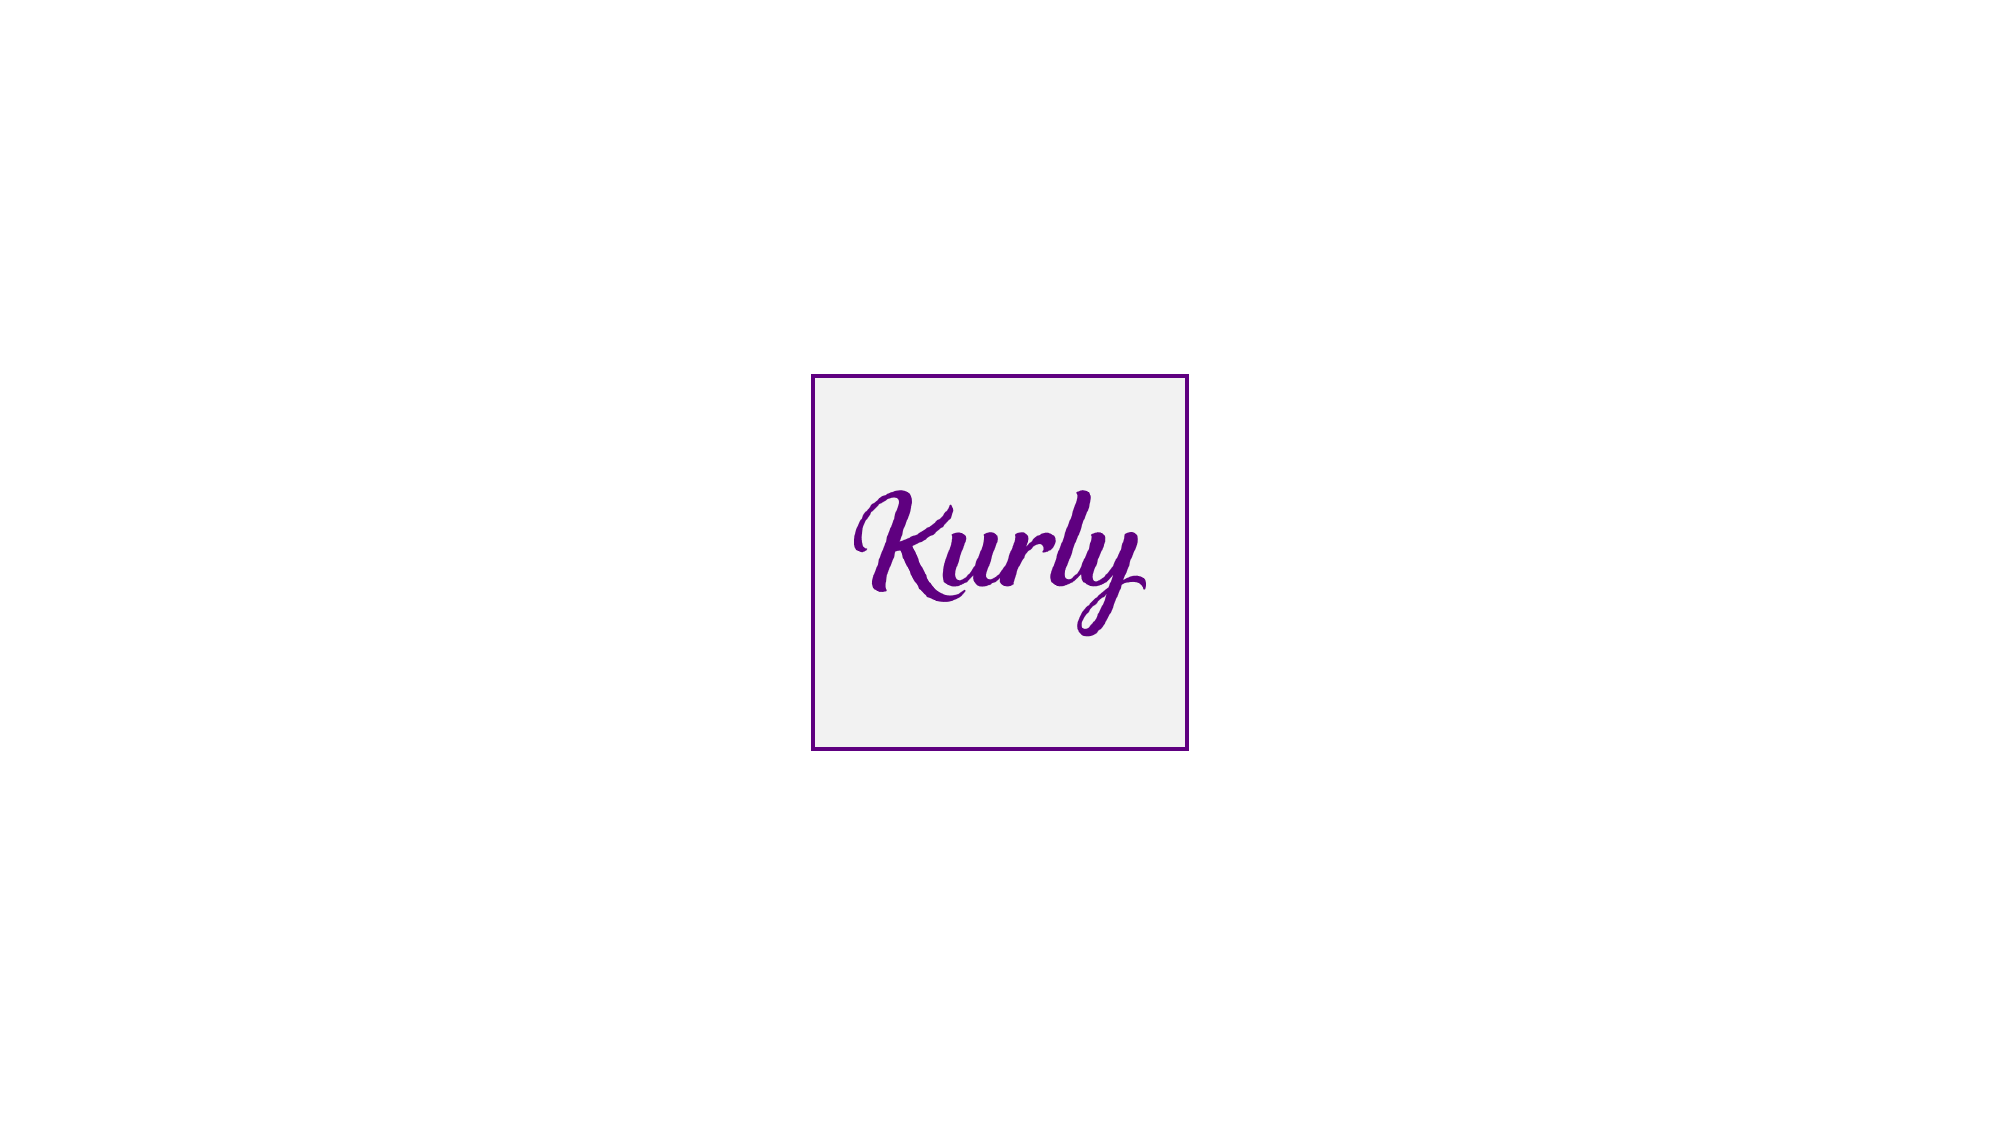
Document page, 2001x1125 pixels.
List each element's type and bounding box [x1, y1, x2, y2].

text_box [812, 375, 1188, 750]
picture [854, 488, 1146, 637]
